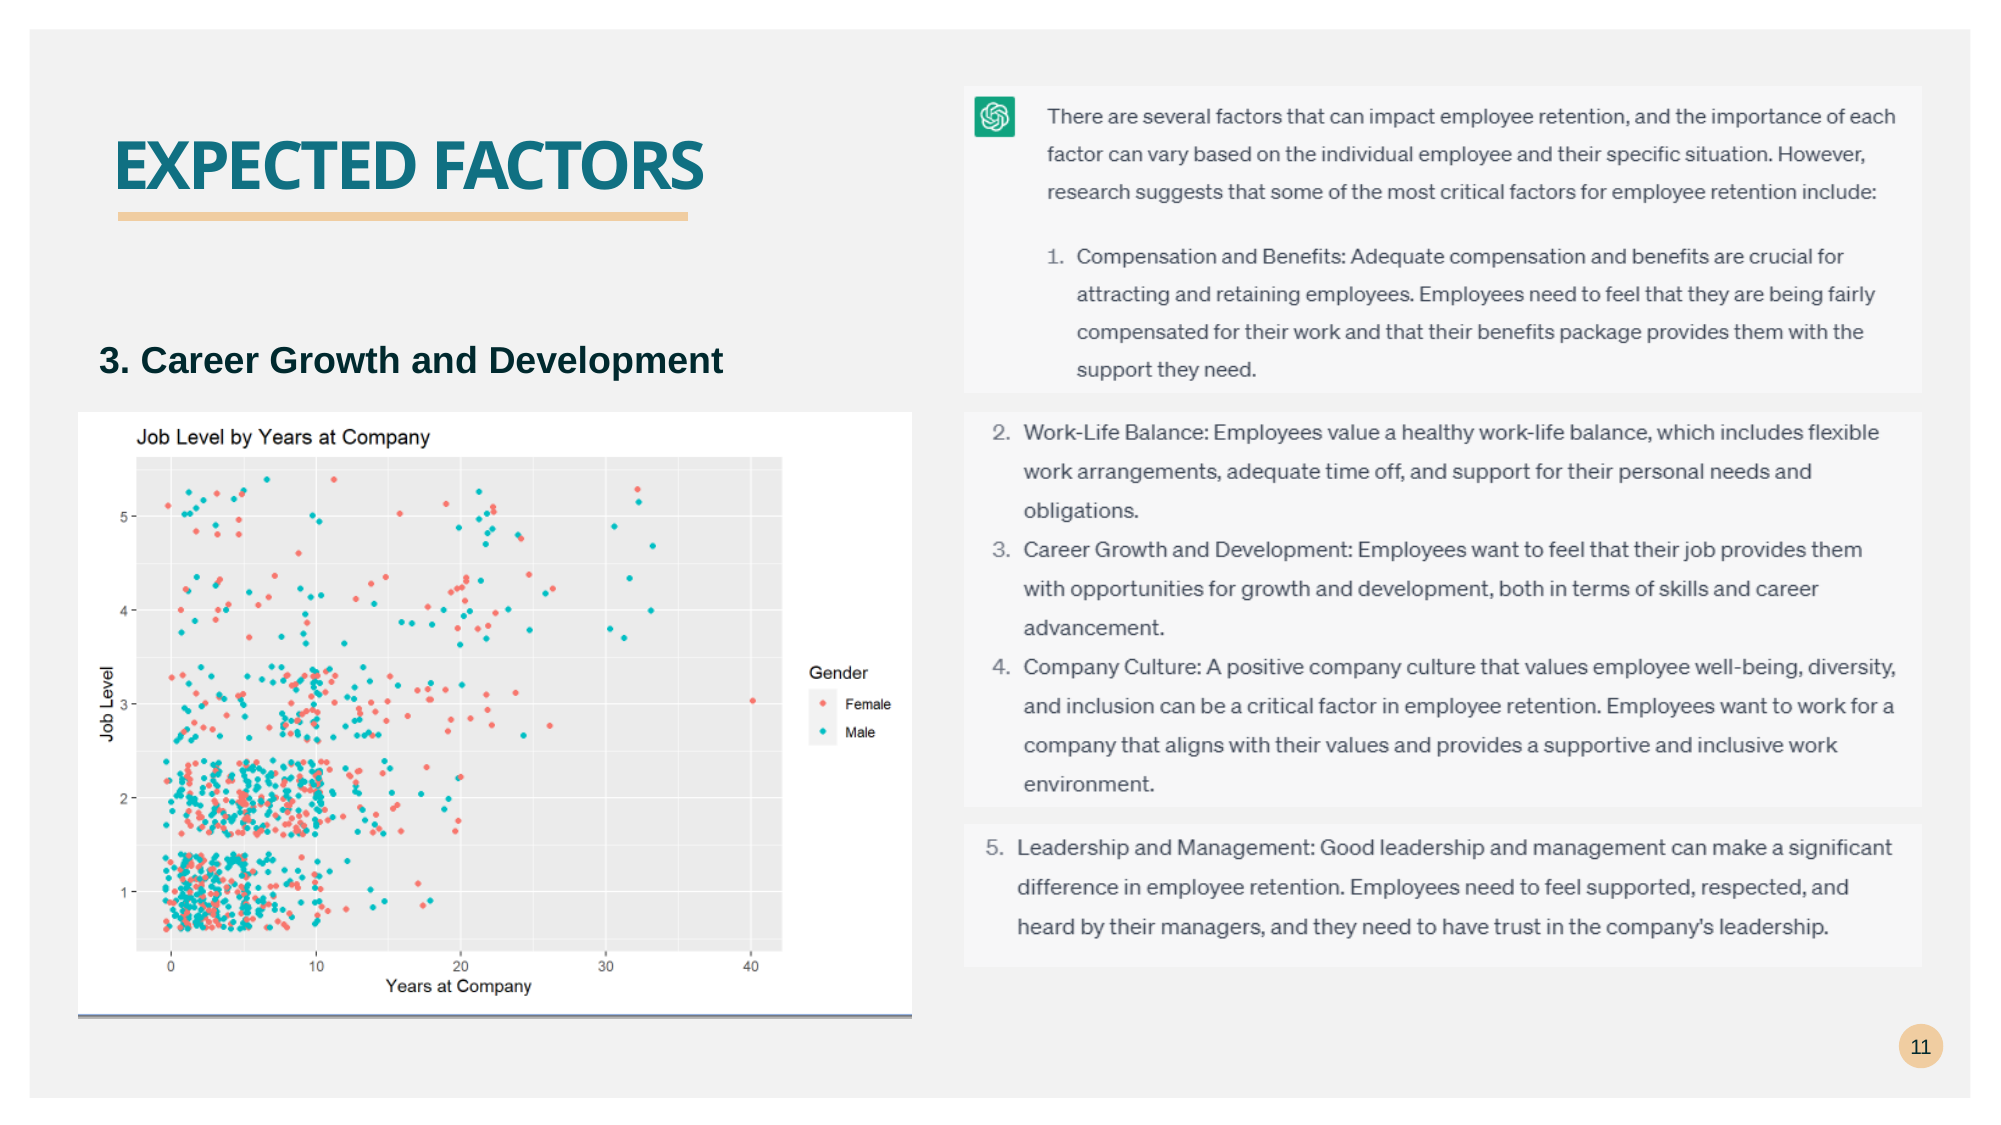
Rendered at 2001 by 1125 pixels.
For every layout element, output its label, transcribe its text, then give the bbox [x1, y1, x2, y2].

slide_number 11 [1898, 1023, 1944, 1069]
text_box 3. Career Growth and Development [84, 328, 740, 388]
picture [964, 824, 1922, 967]
title Expected factors [112, 132, 964, 194]
picture [78, 412, 912, 1019]
picture [964, 86, 1922, 393]
picture [964, 412, 1922, 807]
